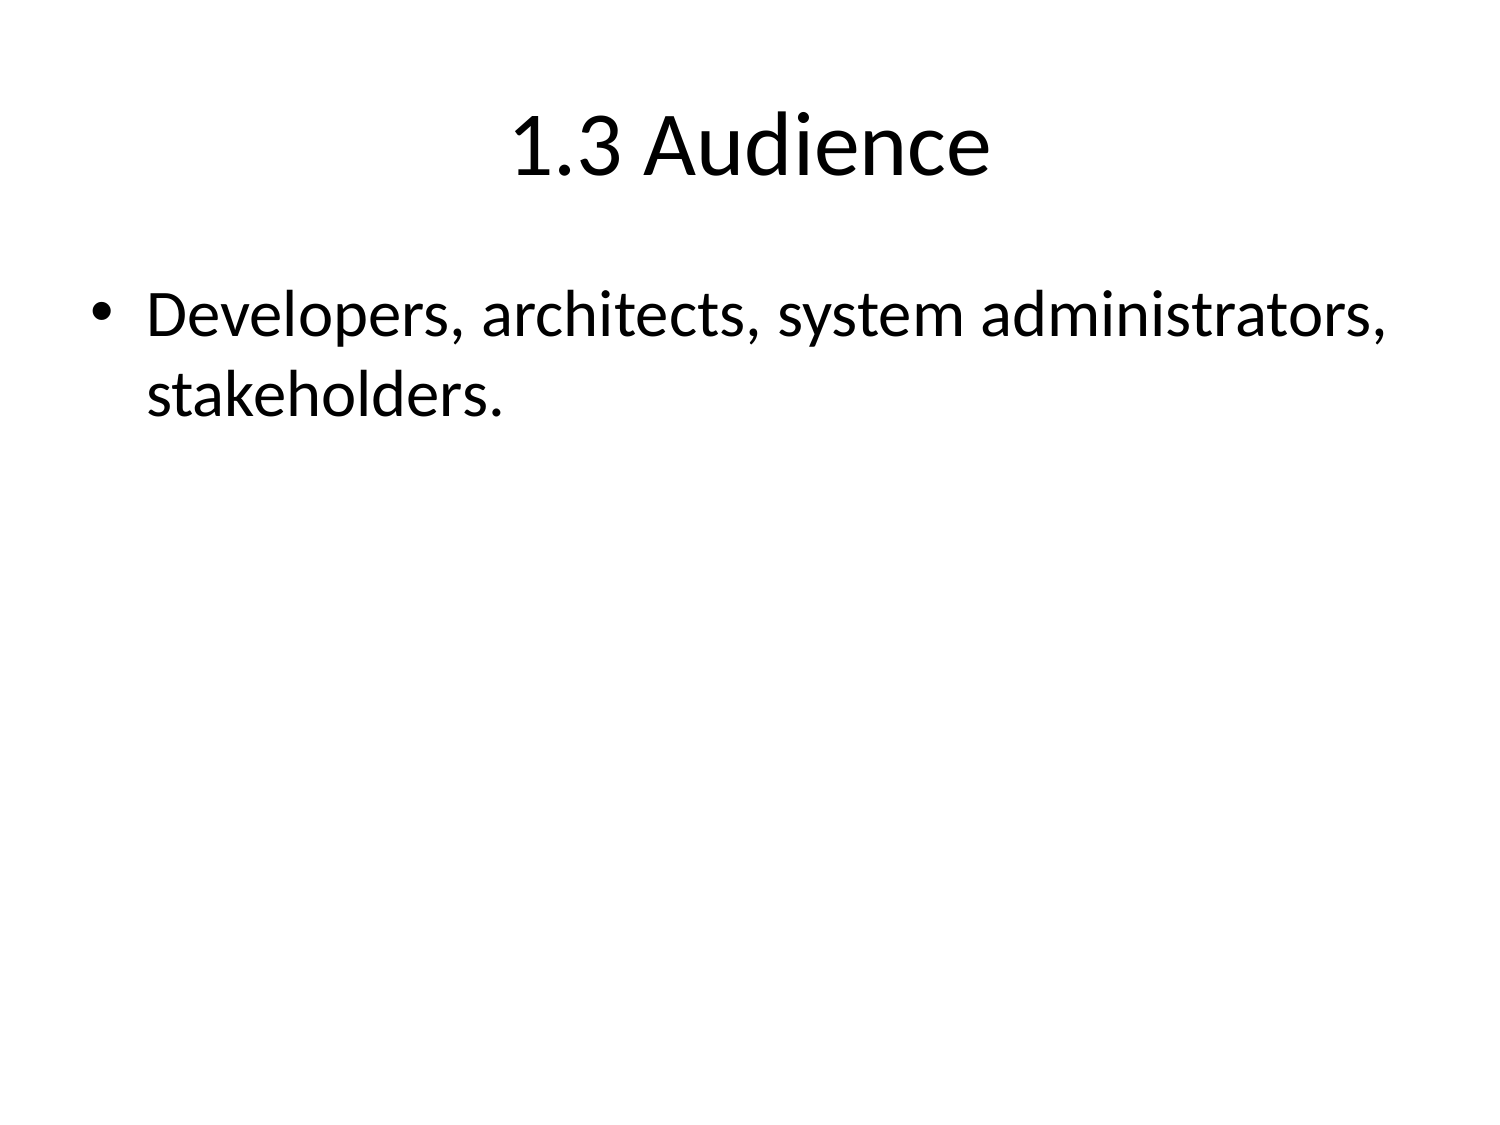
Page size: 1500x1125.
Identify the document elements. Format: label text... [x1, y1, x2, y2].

title 1.3 Audience [75, 45, 1425, 233]
list Developers, architects, system administrators, stakeholders. [75, 262, 1425, 1005]
